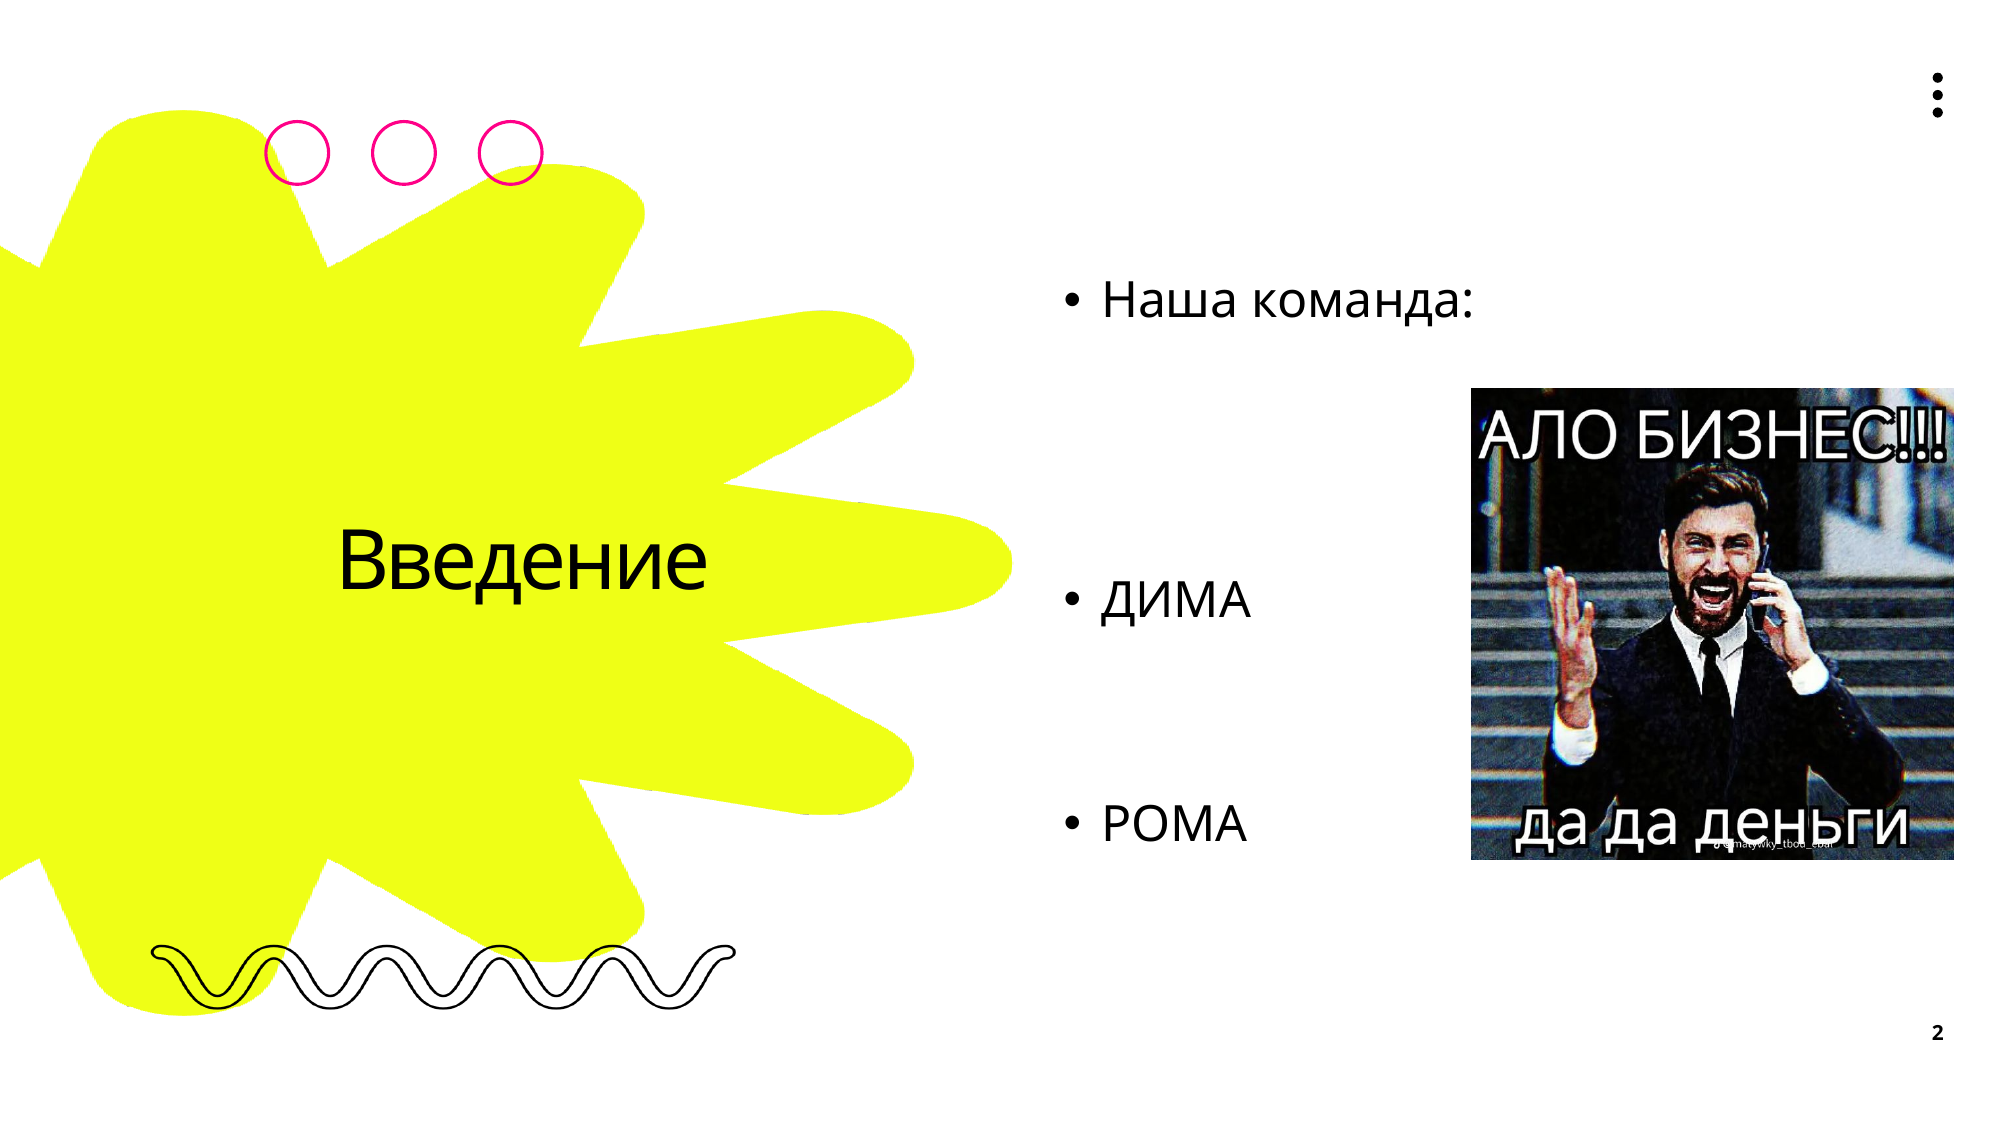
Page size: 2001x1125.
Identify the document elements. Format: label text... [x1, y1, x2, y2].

list Наша команда: ДИМА РОМА [1048, 202, 1922, 925]
title Введение [137, 205, 909, 929]
picture [0, 71, 1079, 1054]
picture [1471, 388, 1954, 860]
slide_number 2 [1875, 1003, 2000, 1064]
